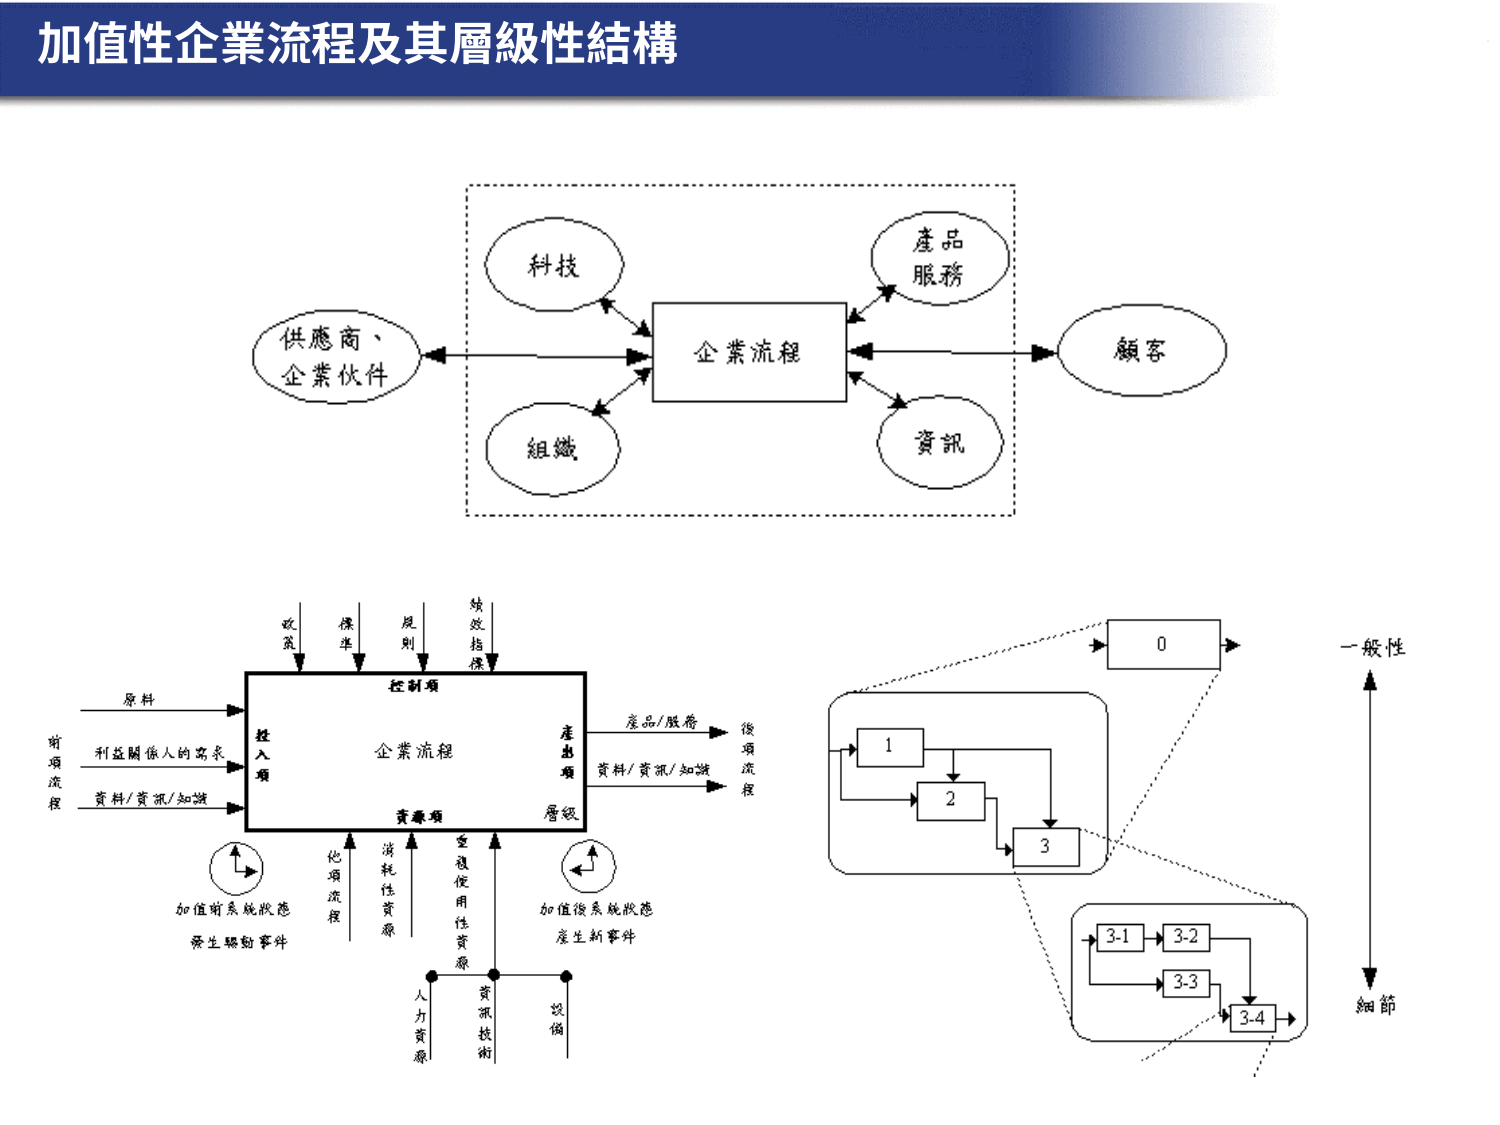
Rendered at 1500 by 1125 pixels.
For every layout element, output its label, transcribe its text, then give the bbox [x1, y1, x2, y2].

picture [240, 121, 1232, 546]
picture [0, 0, 1500, 114]
title 加值性企業流程及其層級性結構 [37, 0, 1163, 93]
picture [0, 586, 1500, 1093]
